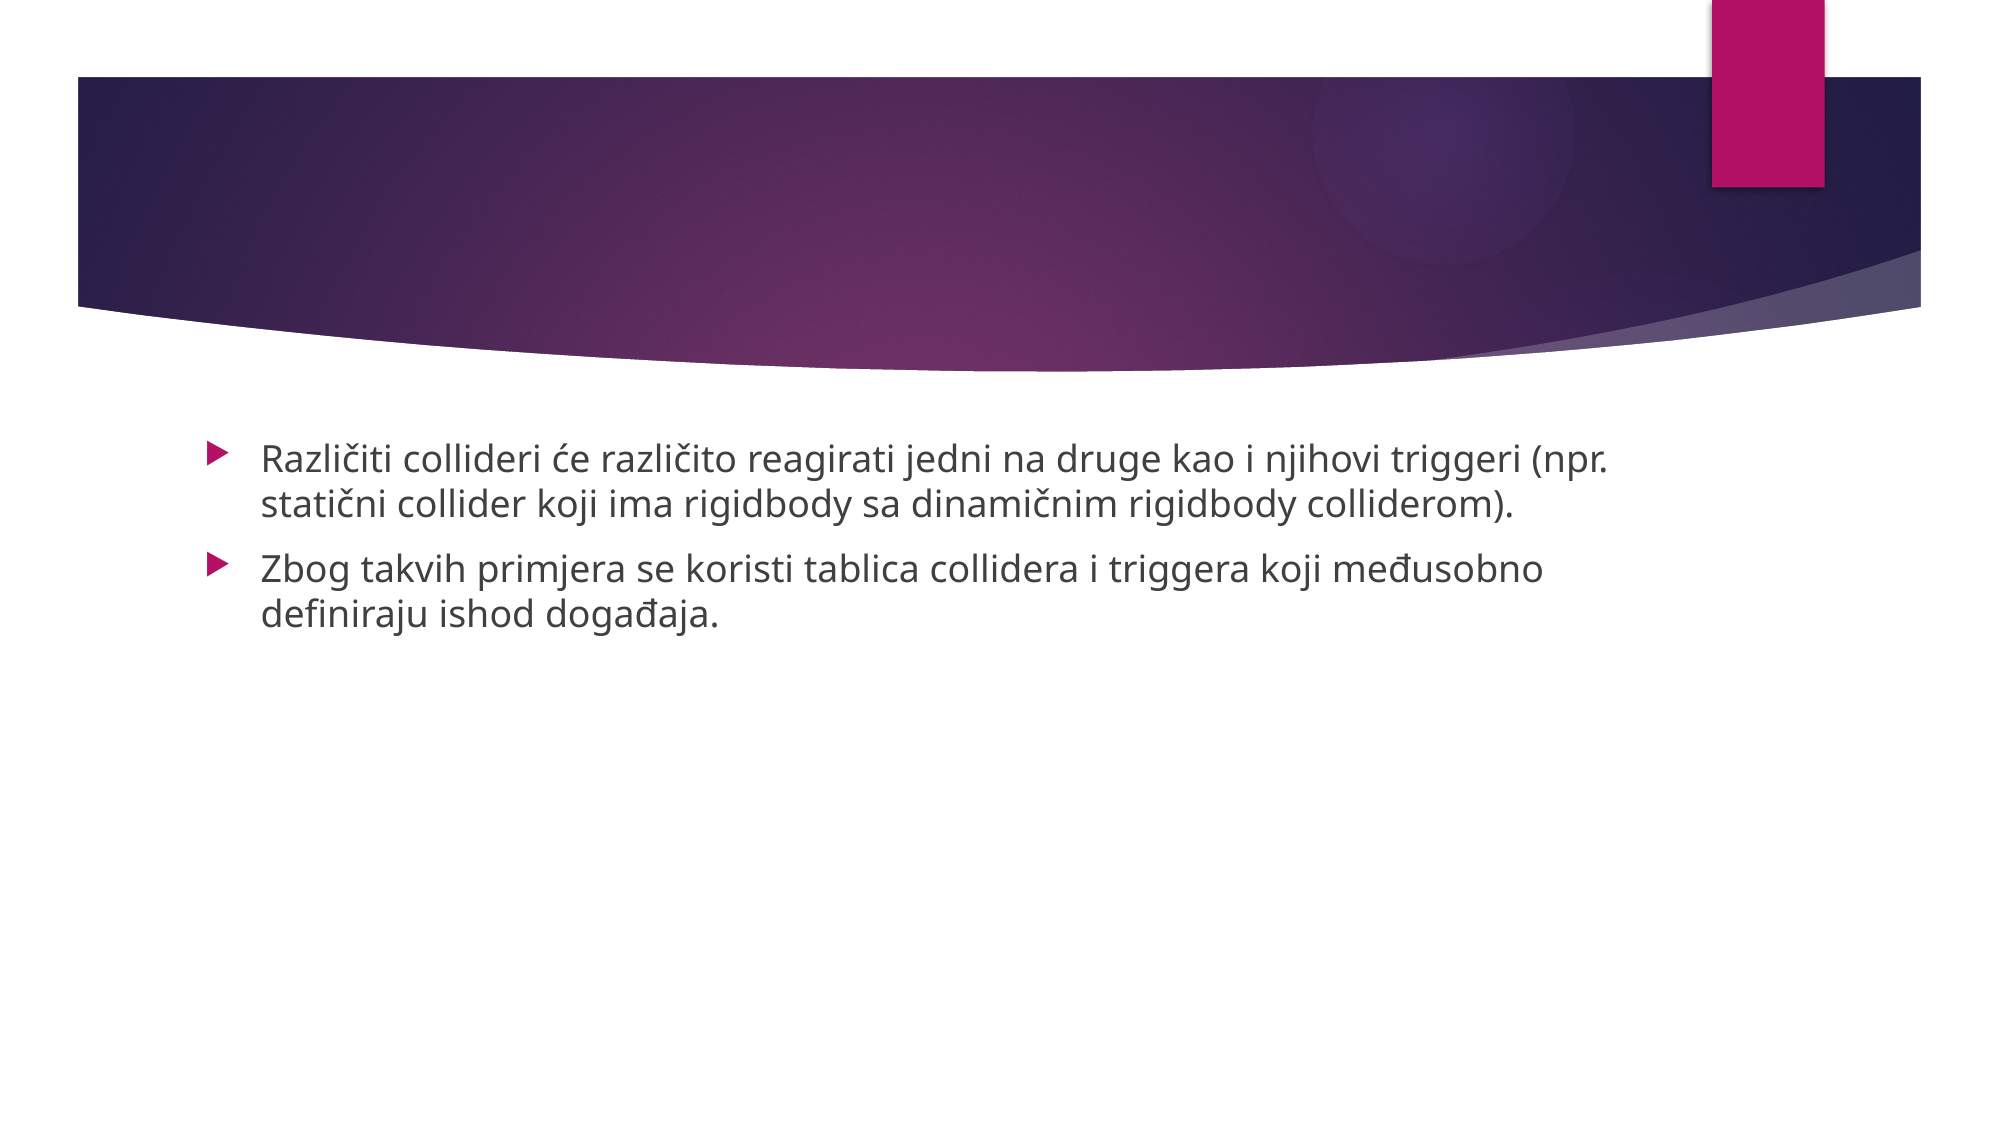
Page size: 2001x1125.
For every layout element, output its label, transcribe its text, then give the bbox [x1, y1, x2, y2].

list Različiti collideri će različito reagirati jedni na druge kao i njihovi triggeri (npr. statični collider koji ima rigidbody sa dinamičnim rigidbody colliderom). Zbog takvih primjera se koristi tablica collidera i triggera koji međusobno definiraju ishod događaja. [189, 427, 1638, 988]
